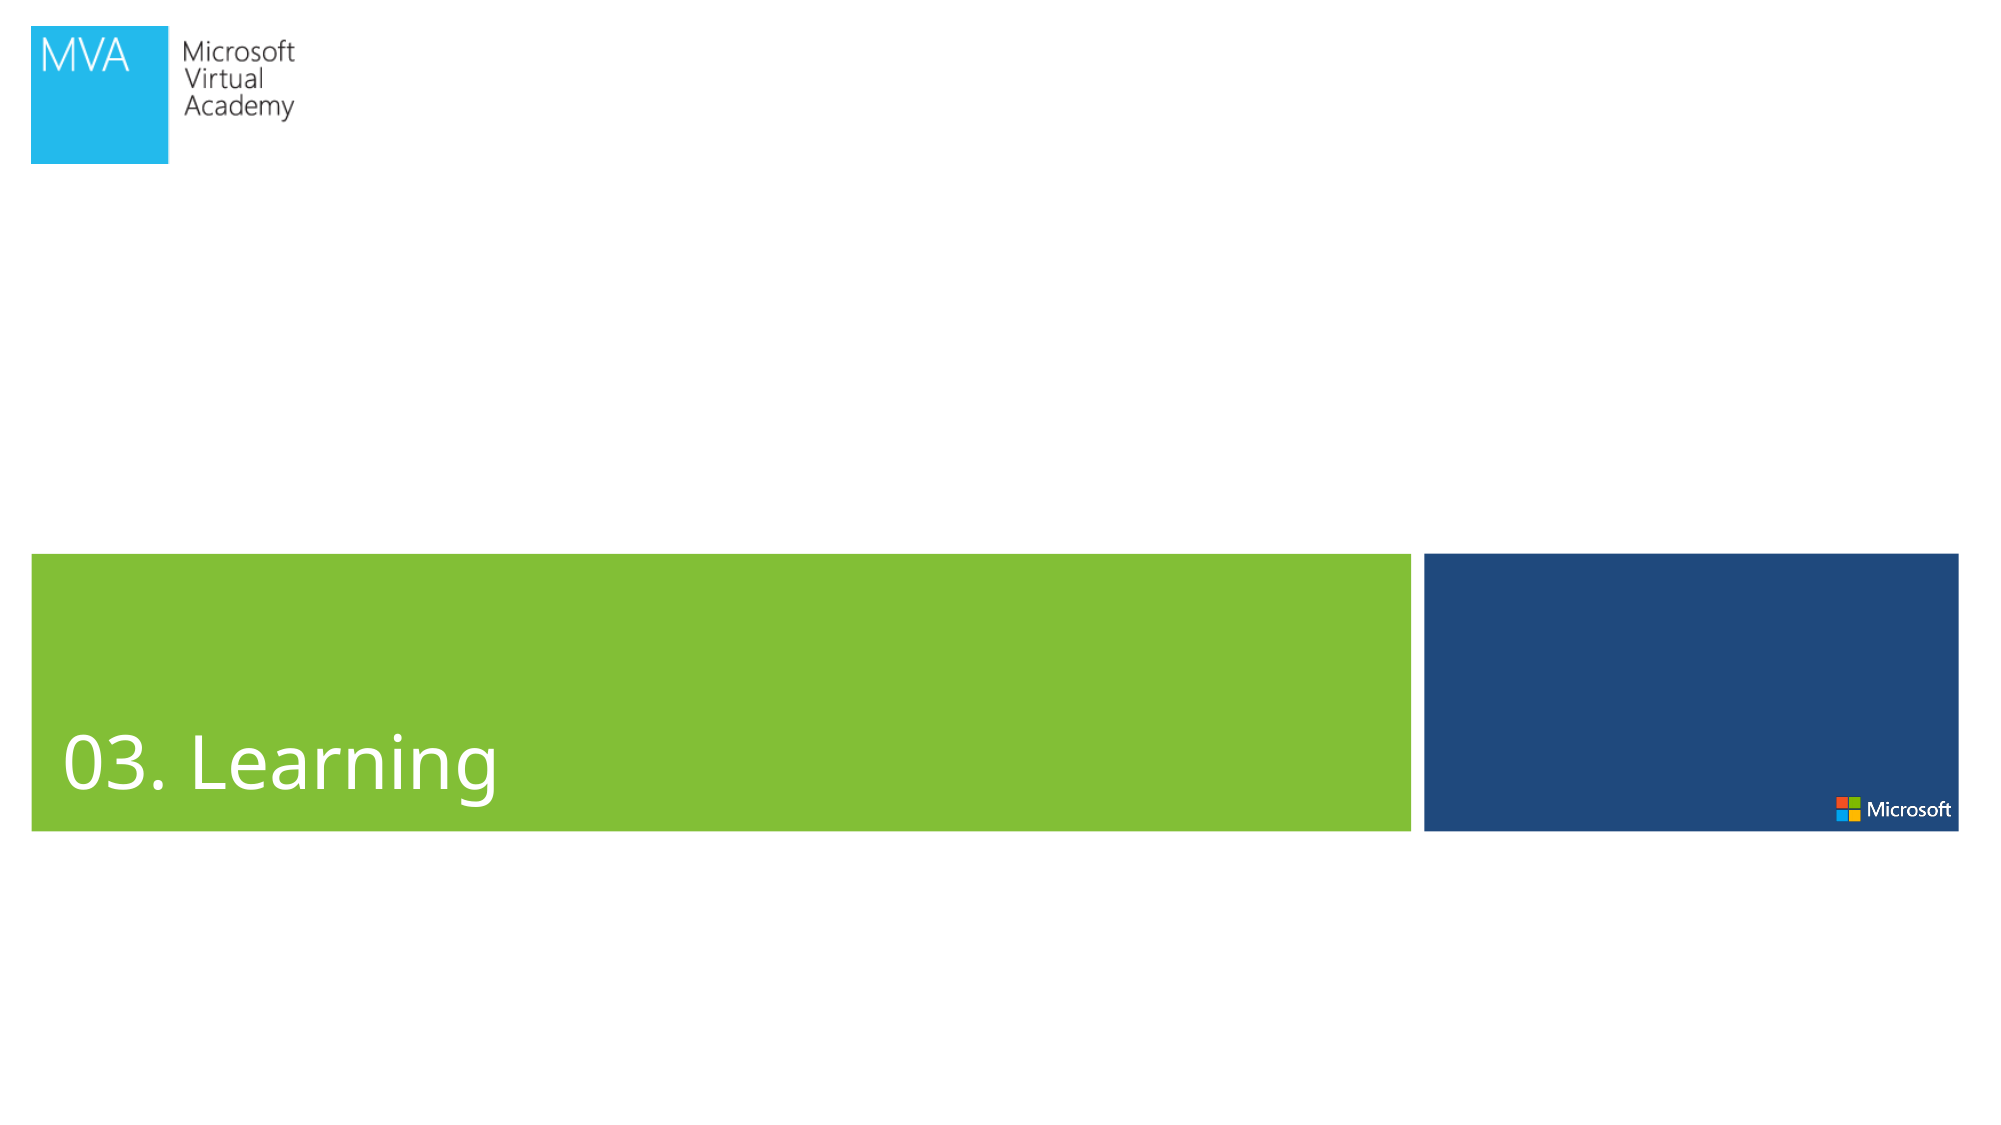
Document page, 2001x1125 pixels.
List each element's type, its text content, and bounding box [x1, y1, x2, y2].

list 03. Learning [47, 568, 1396, 813]
picture [31, 26, 374, 164]
picture [1834, 790, 1956, 827]
